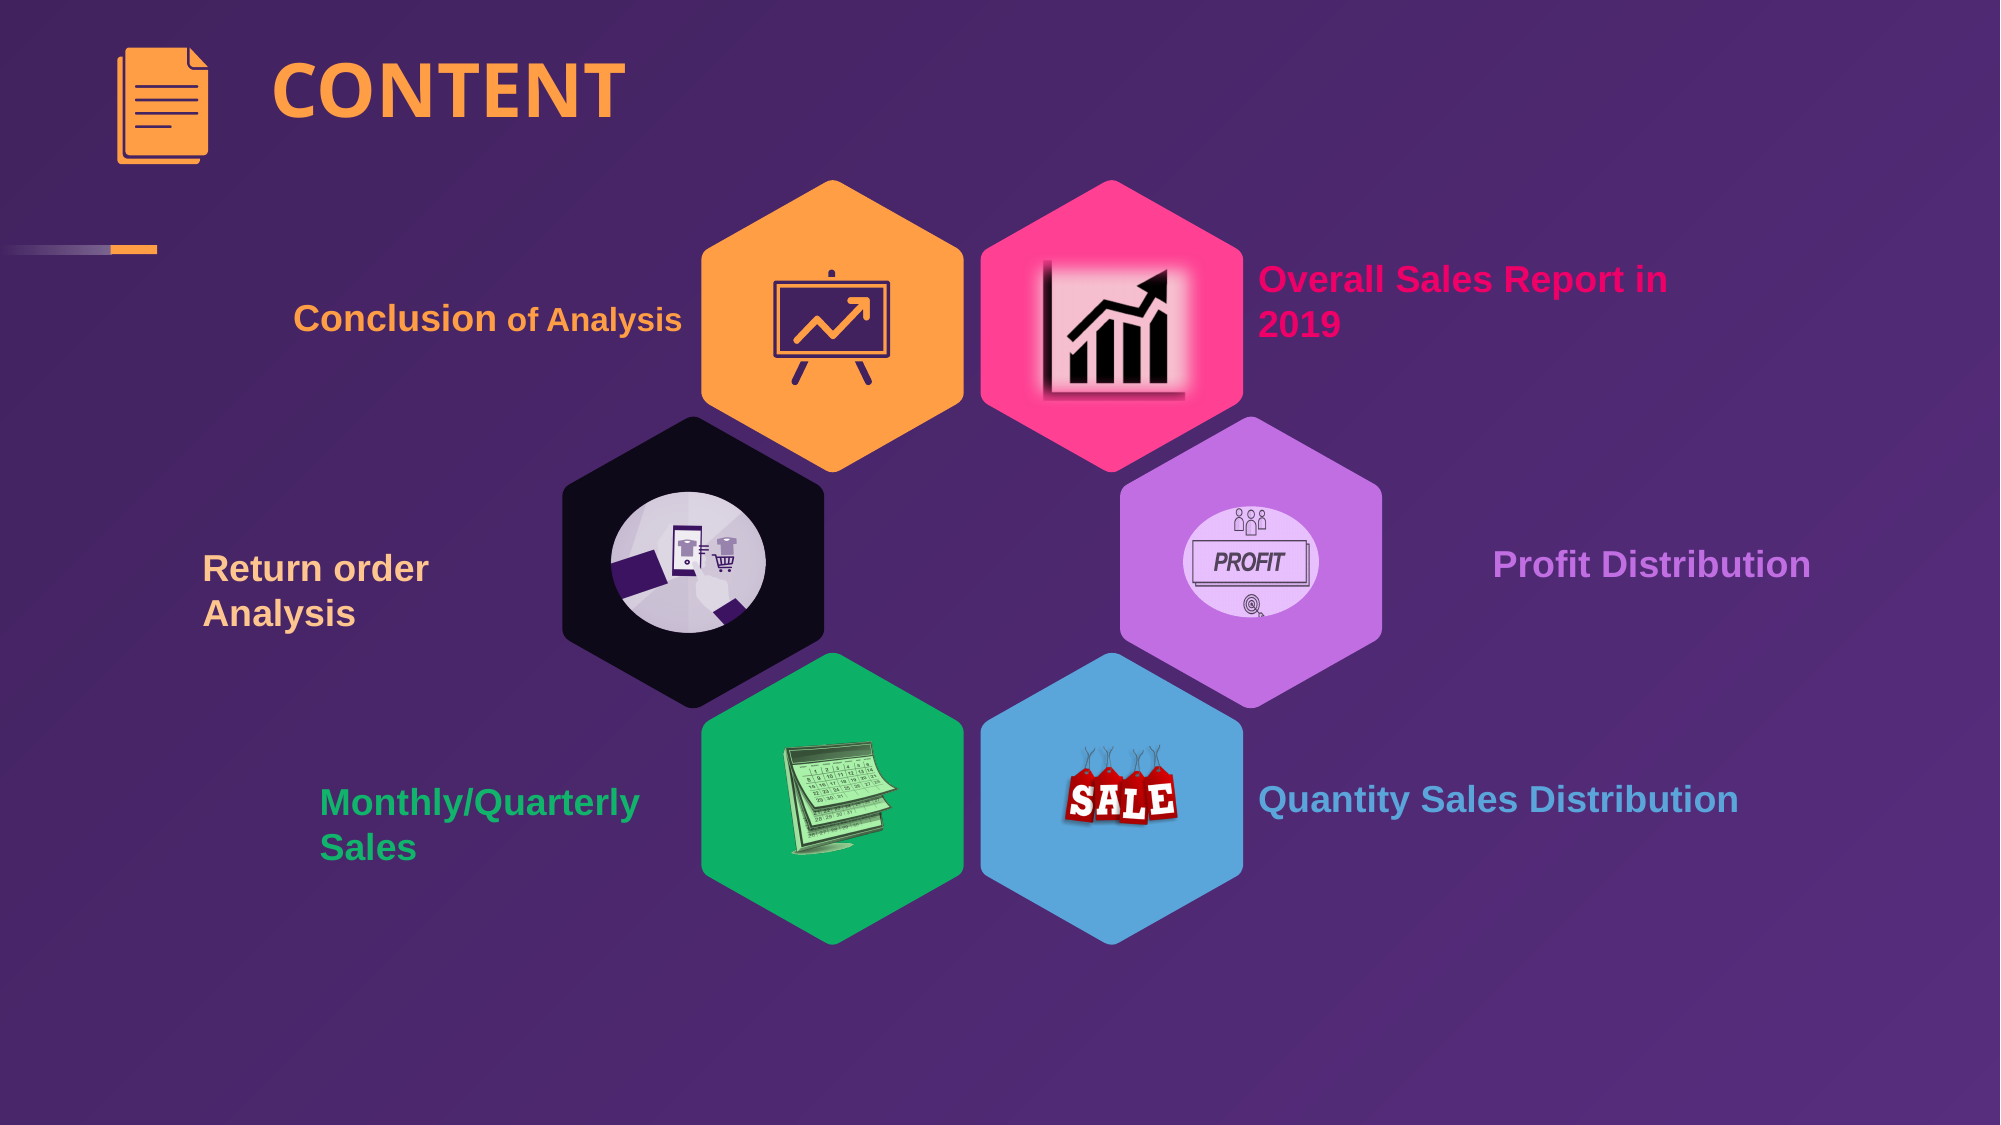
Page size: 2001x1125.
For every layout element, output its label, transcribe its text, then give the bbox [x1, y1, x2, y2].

text_box Profit Distribution [1477, 532, 1999, 593]
text_box Quantity Sales Distribution [1387, 768, 1765, 828]
picture [596, 481, 777, 645]
title CONTENT [270, 47, 658, 135]
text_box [117, 47, 209, 165]
text_box Monthly/Quarterly Sales [304, 770, 557, 875]
picture [1051, 743, 1189, 829]
text_box Overall Sales Report in 2019 [1387, 247, 1765, 352]
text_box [562, 179, 1383, 946]
text_box Conclusion of Analysis [278, 286, 557, 346]
picture [1021, 250, 1207, 411]
picture [1182, 506, 1320, 618]
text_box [773, 269, 891, 386]
picture [783, 740, 900, 857]
text_box Return order Analysis [187, 536, 450, 642]
